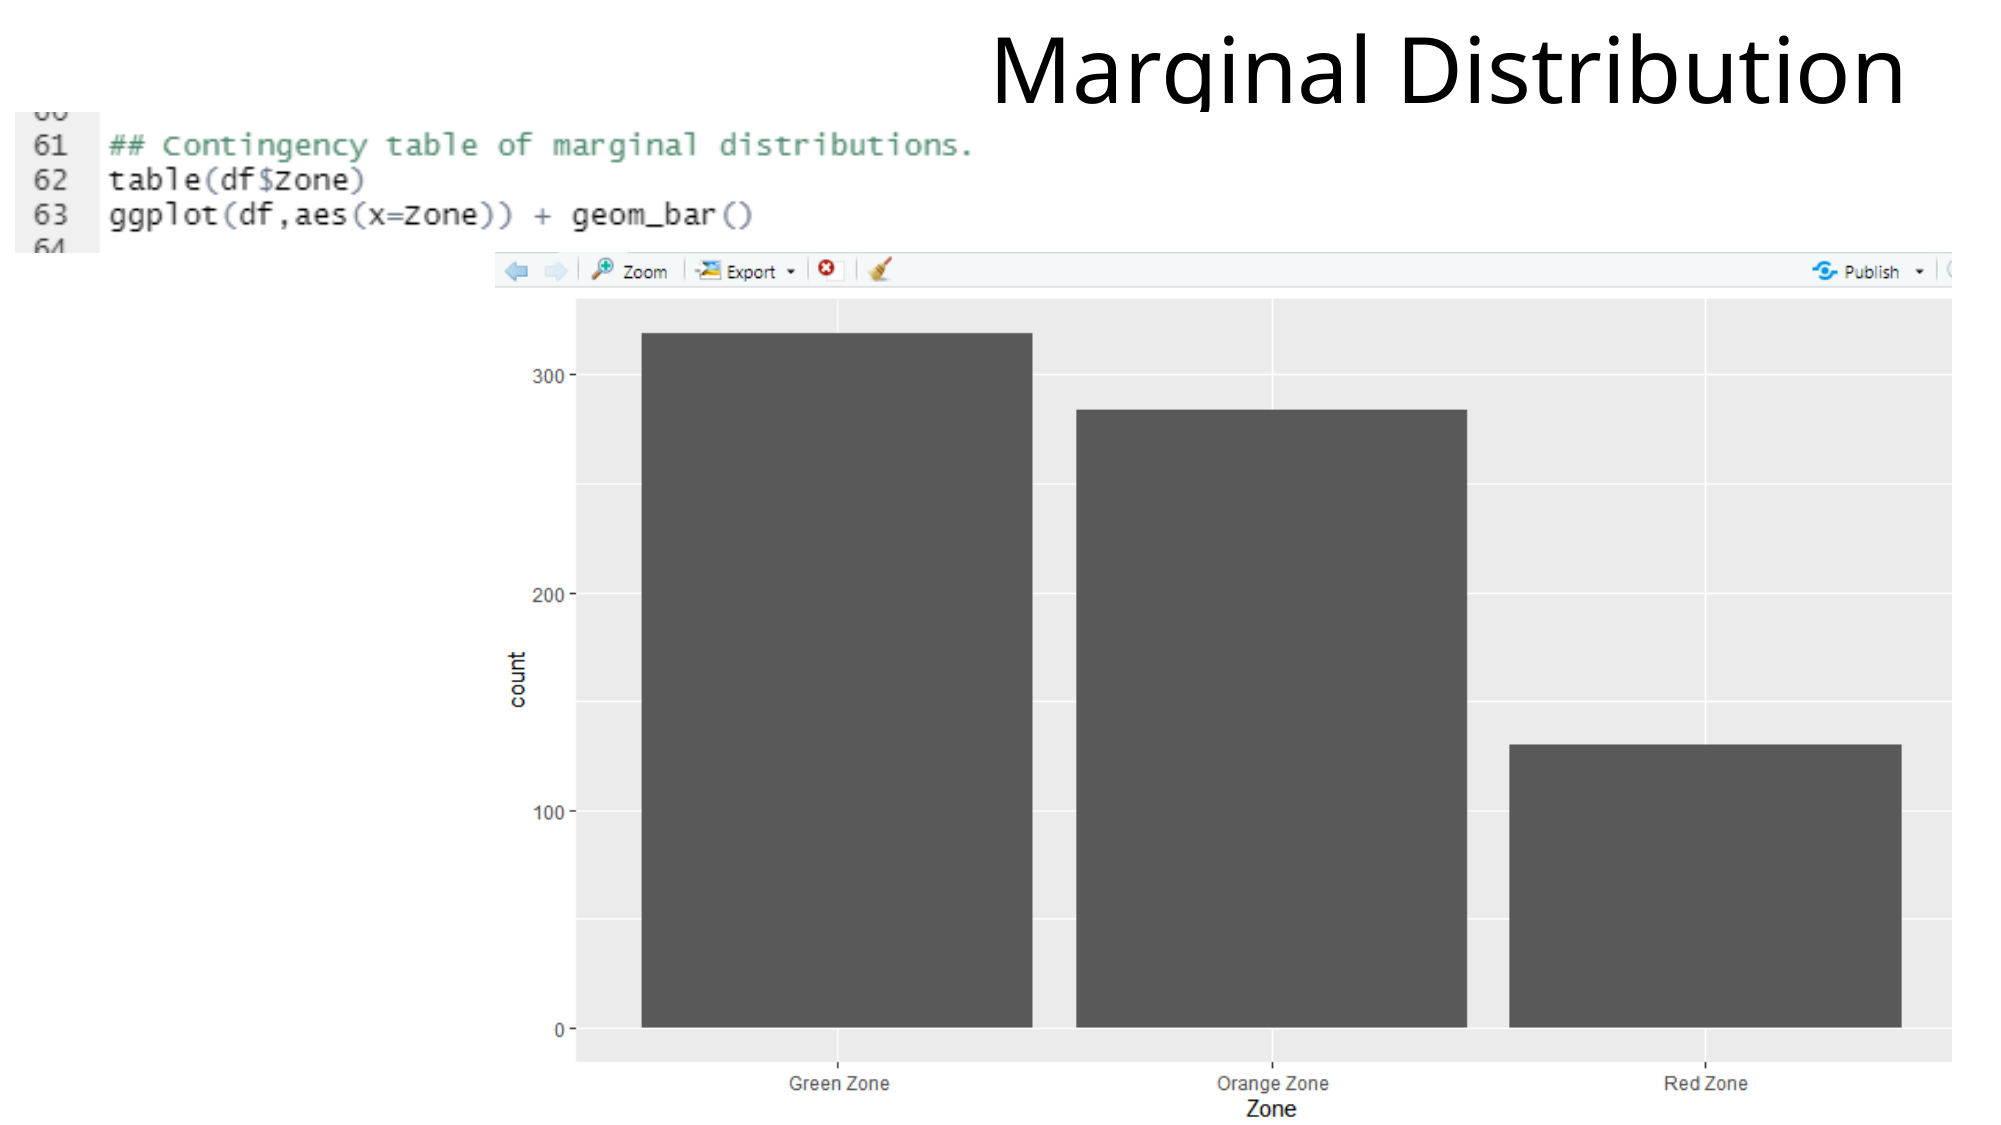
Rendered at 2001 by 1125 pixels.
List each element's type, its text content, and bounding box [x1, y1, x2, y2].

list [14, 112, 1305, 253]
picture [495, 252, 1952, 1125]
title Marginal Distribution [199, 0, 1925, 183]
